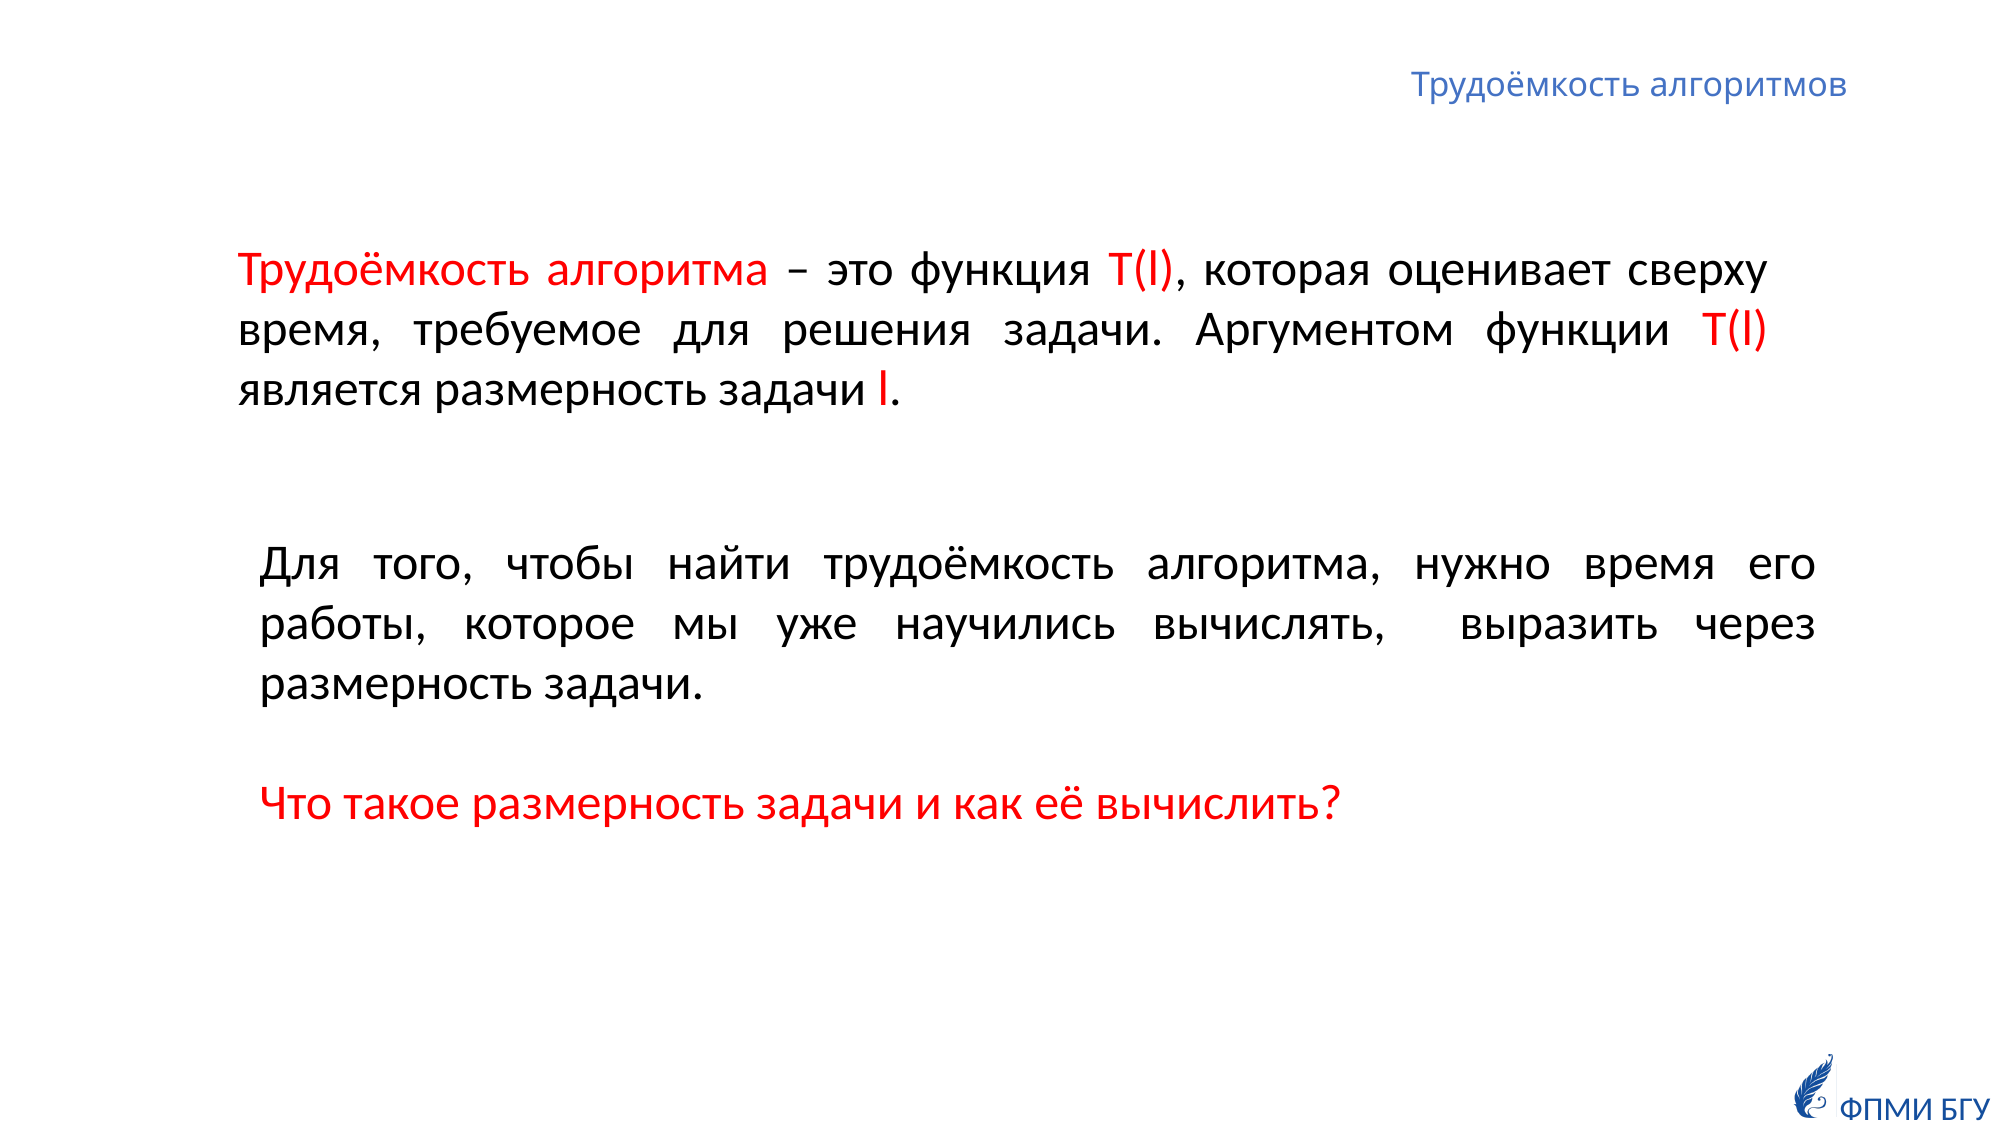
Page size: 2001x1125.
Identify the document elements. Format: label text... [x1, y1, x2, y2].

picture [1793, 1053, 1837, 1118]
text_box ФПМИ БГУ [1830, 1087, 2000, 1125]
text_box Трудоёмкость алгоритма – это функция T(l), которая оценивает сверху время, требуемое для решения задачи. Аргументом функции T(l) является размерность задачи l. [222, 227, 1783, 423]
title Трудоёмкость алгоритмов [137, 59, 1863, 153]
text_box Для того, чтобы найти трудоёмкость алгоритма, нужно время его работы, которое мы уже научились вычислять, выразить через размерность задачи. Что такое размерность задачи и как её вычислить? [244, 521, 1832, 837]
